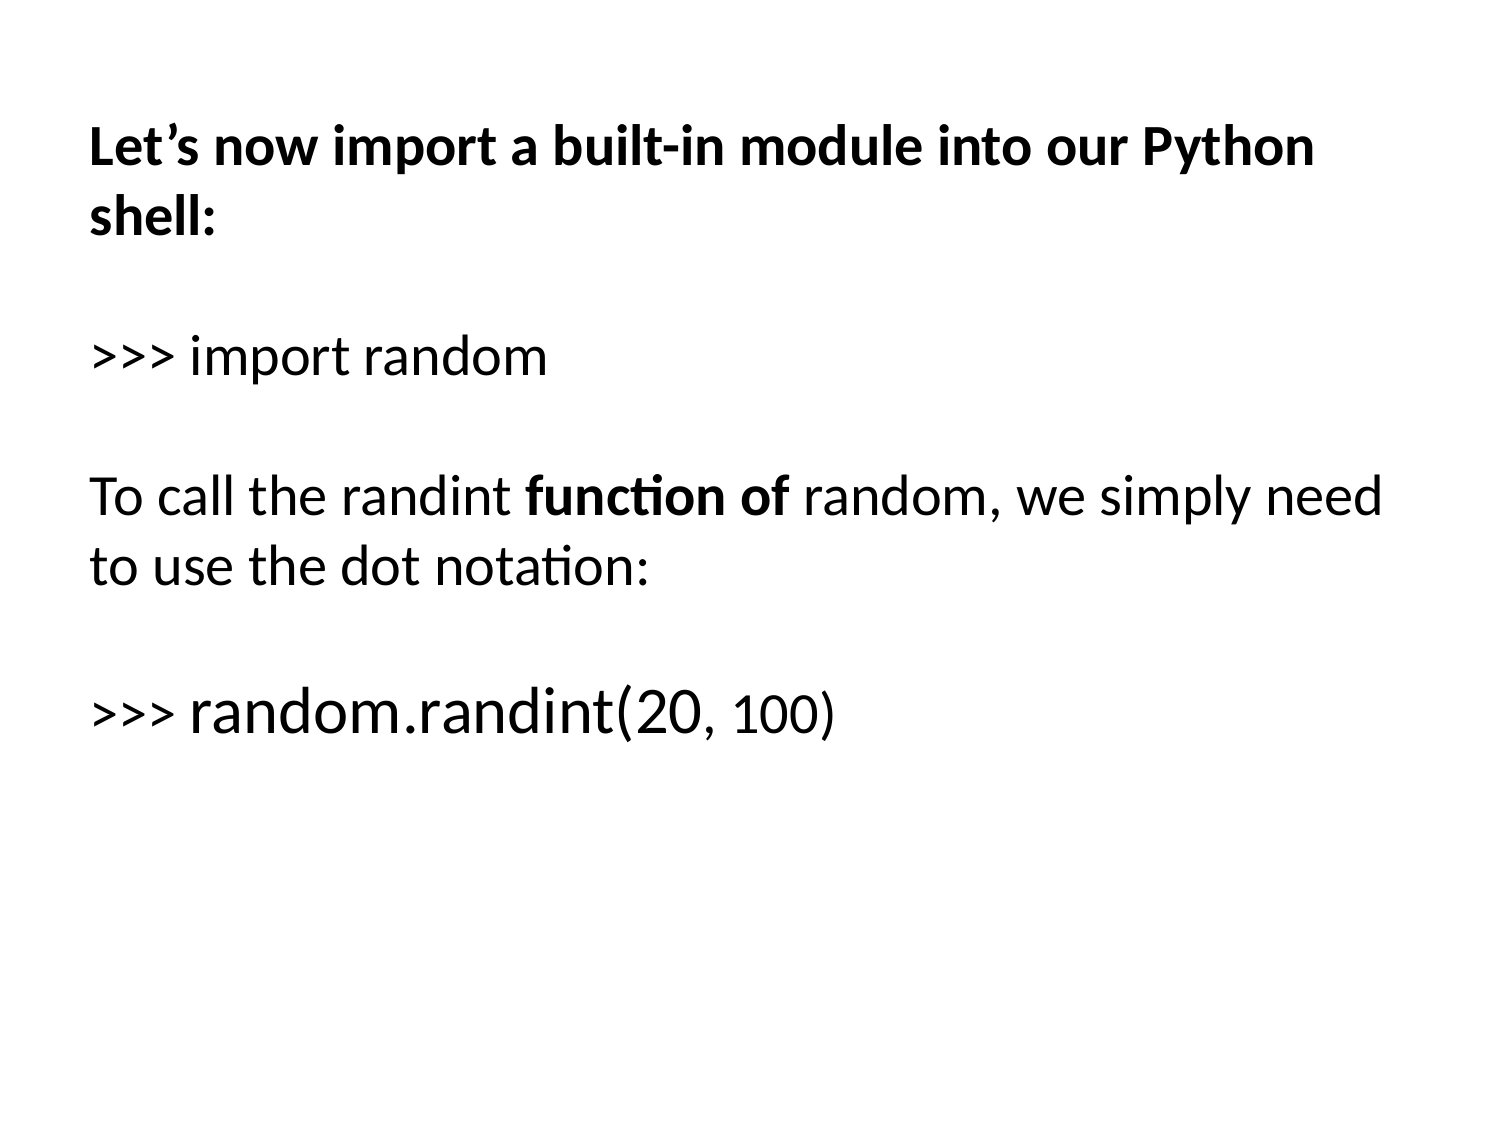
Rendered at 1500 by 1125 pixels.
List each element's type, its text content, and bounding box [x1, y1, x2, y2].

text_box Let’s now import a built-in module into our Python shell: >>> import random To call the randint function of random, we simply need to use the dot notation: >>> random.randint(20, 100) [74, 99, 1413, 825]
